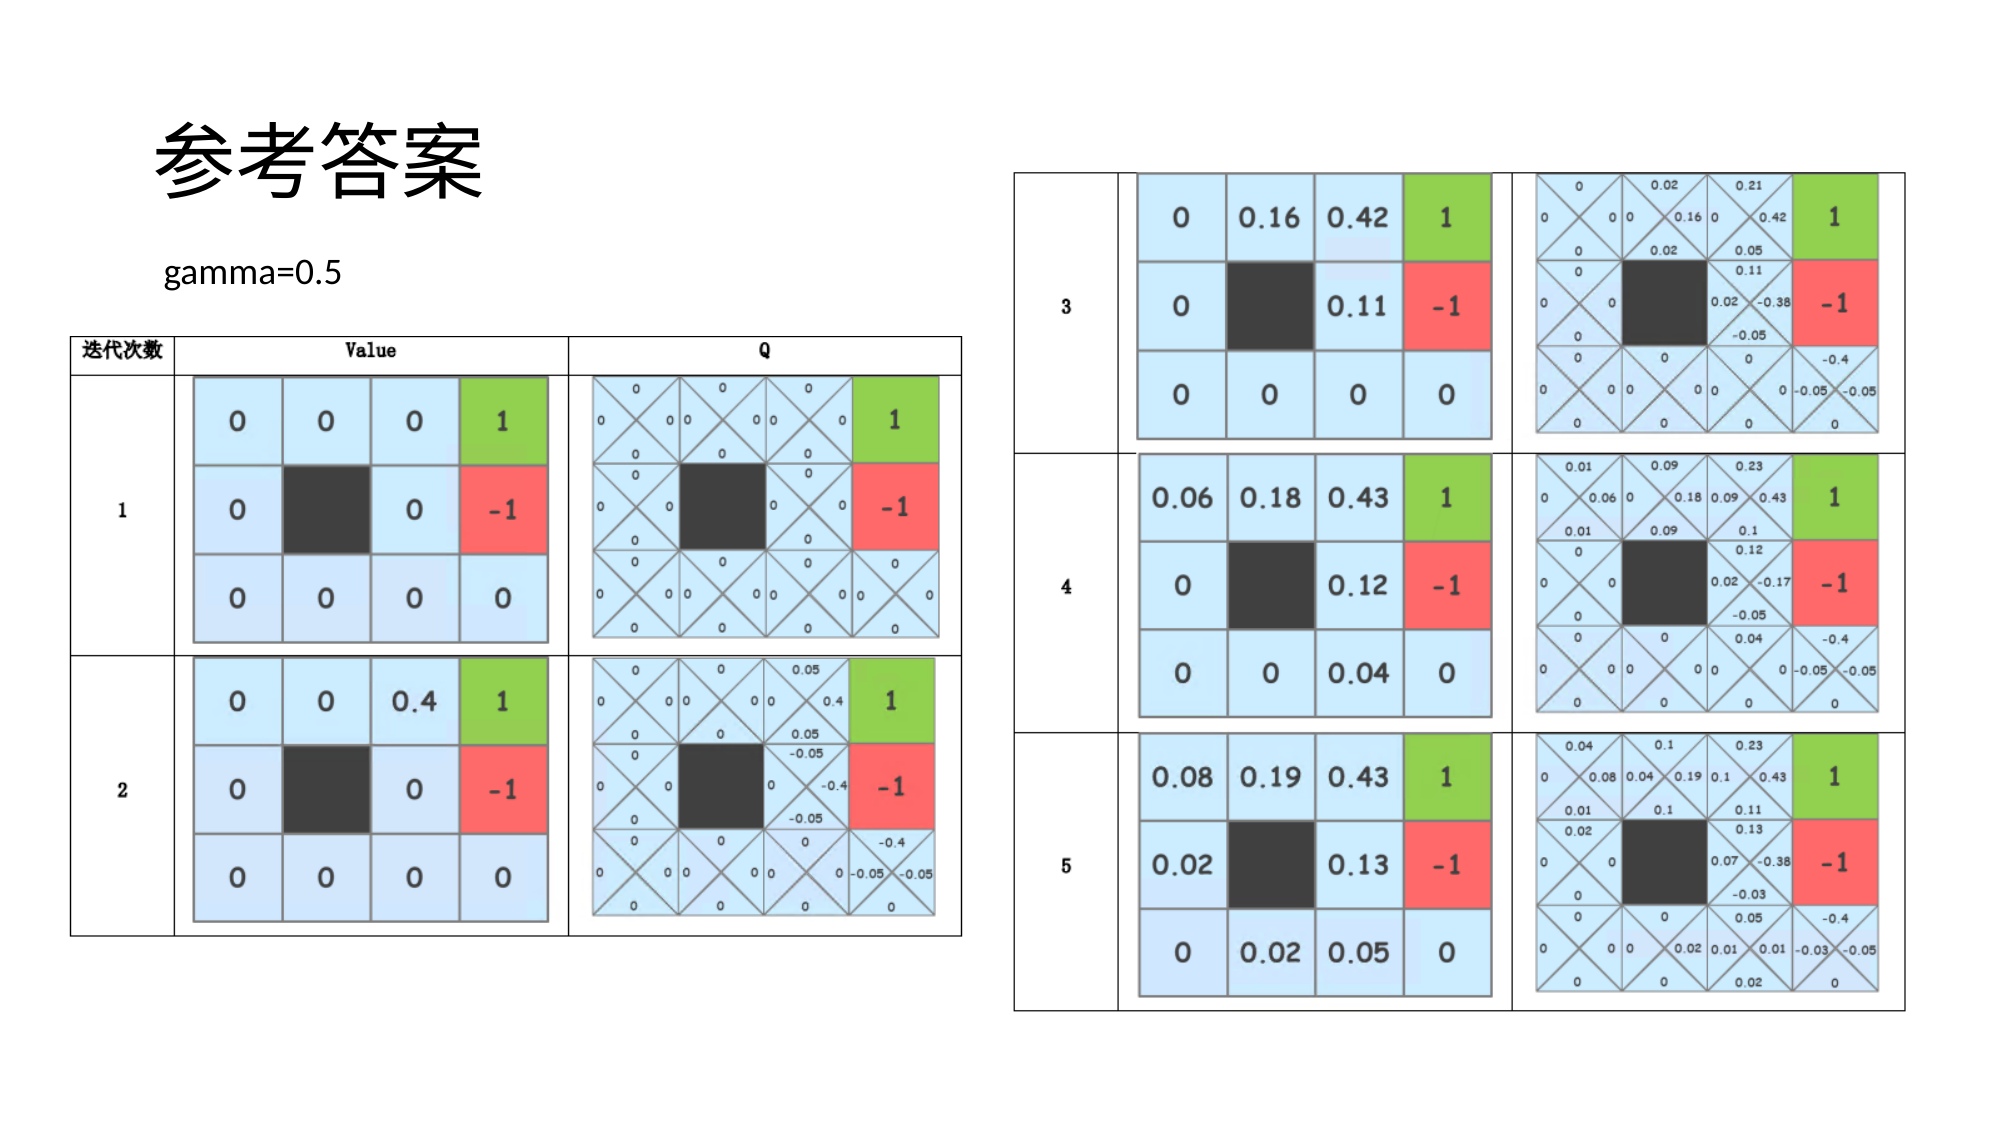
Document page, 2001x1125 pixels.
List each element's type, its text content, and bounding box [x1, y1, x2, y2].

picture [65, 336, 966, 943]
text_box gamma=0.5 [148, 239, 358, 300]
picture [1005, 161, 1917, 1014]
title 参考答案 [137, 80, 1863, 250]
